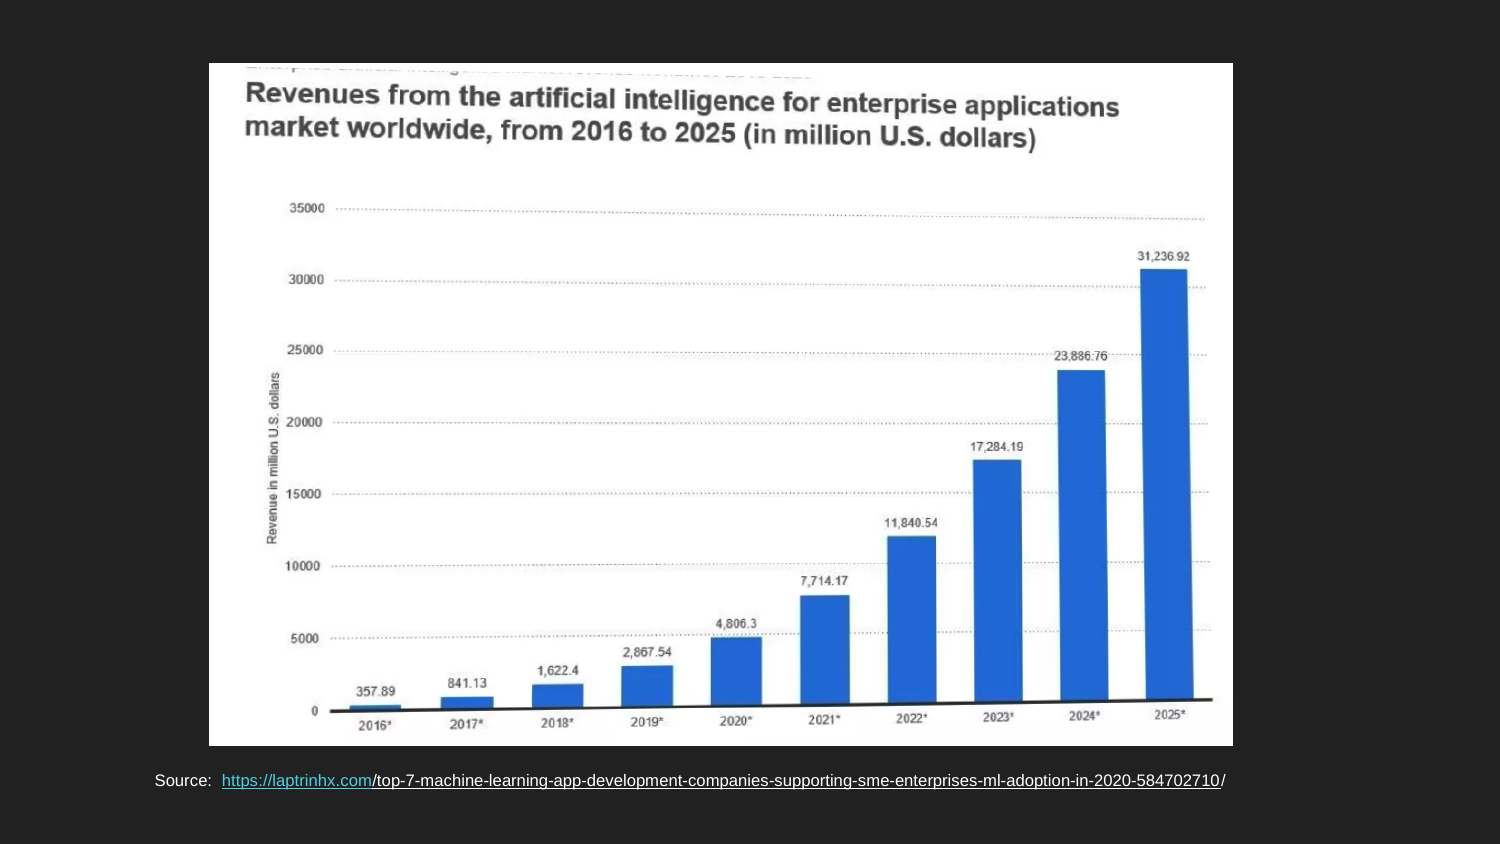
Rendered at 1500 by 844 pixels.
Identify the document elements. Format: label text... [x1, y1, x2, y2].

text_box Source: https://laptrinhx.com/top-7-machine-learning-app-development-companies-supporting-sme-enterprises-ml-adoption-in-2020-584702710/ [139, 762, 1303, 798]
picture [208, 63, 1233, 747]
